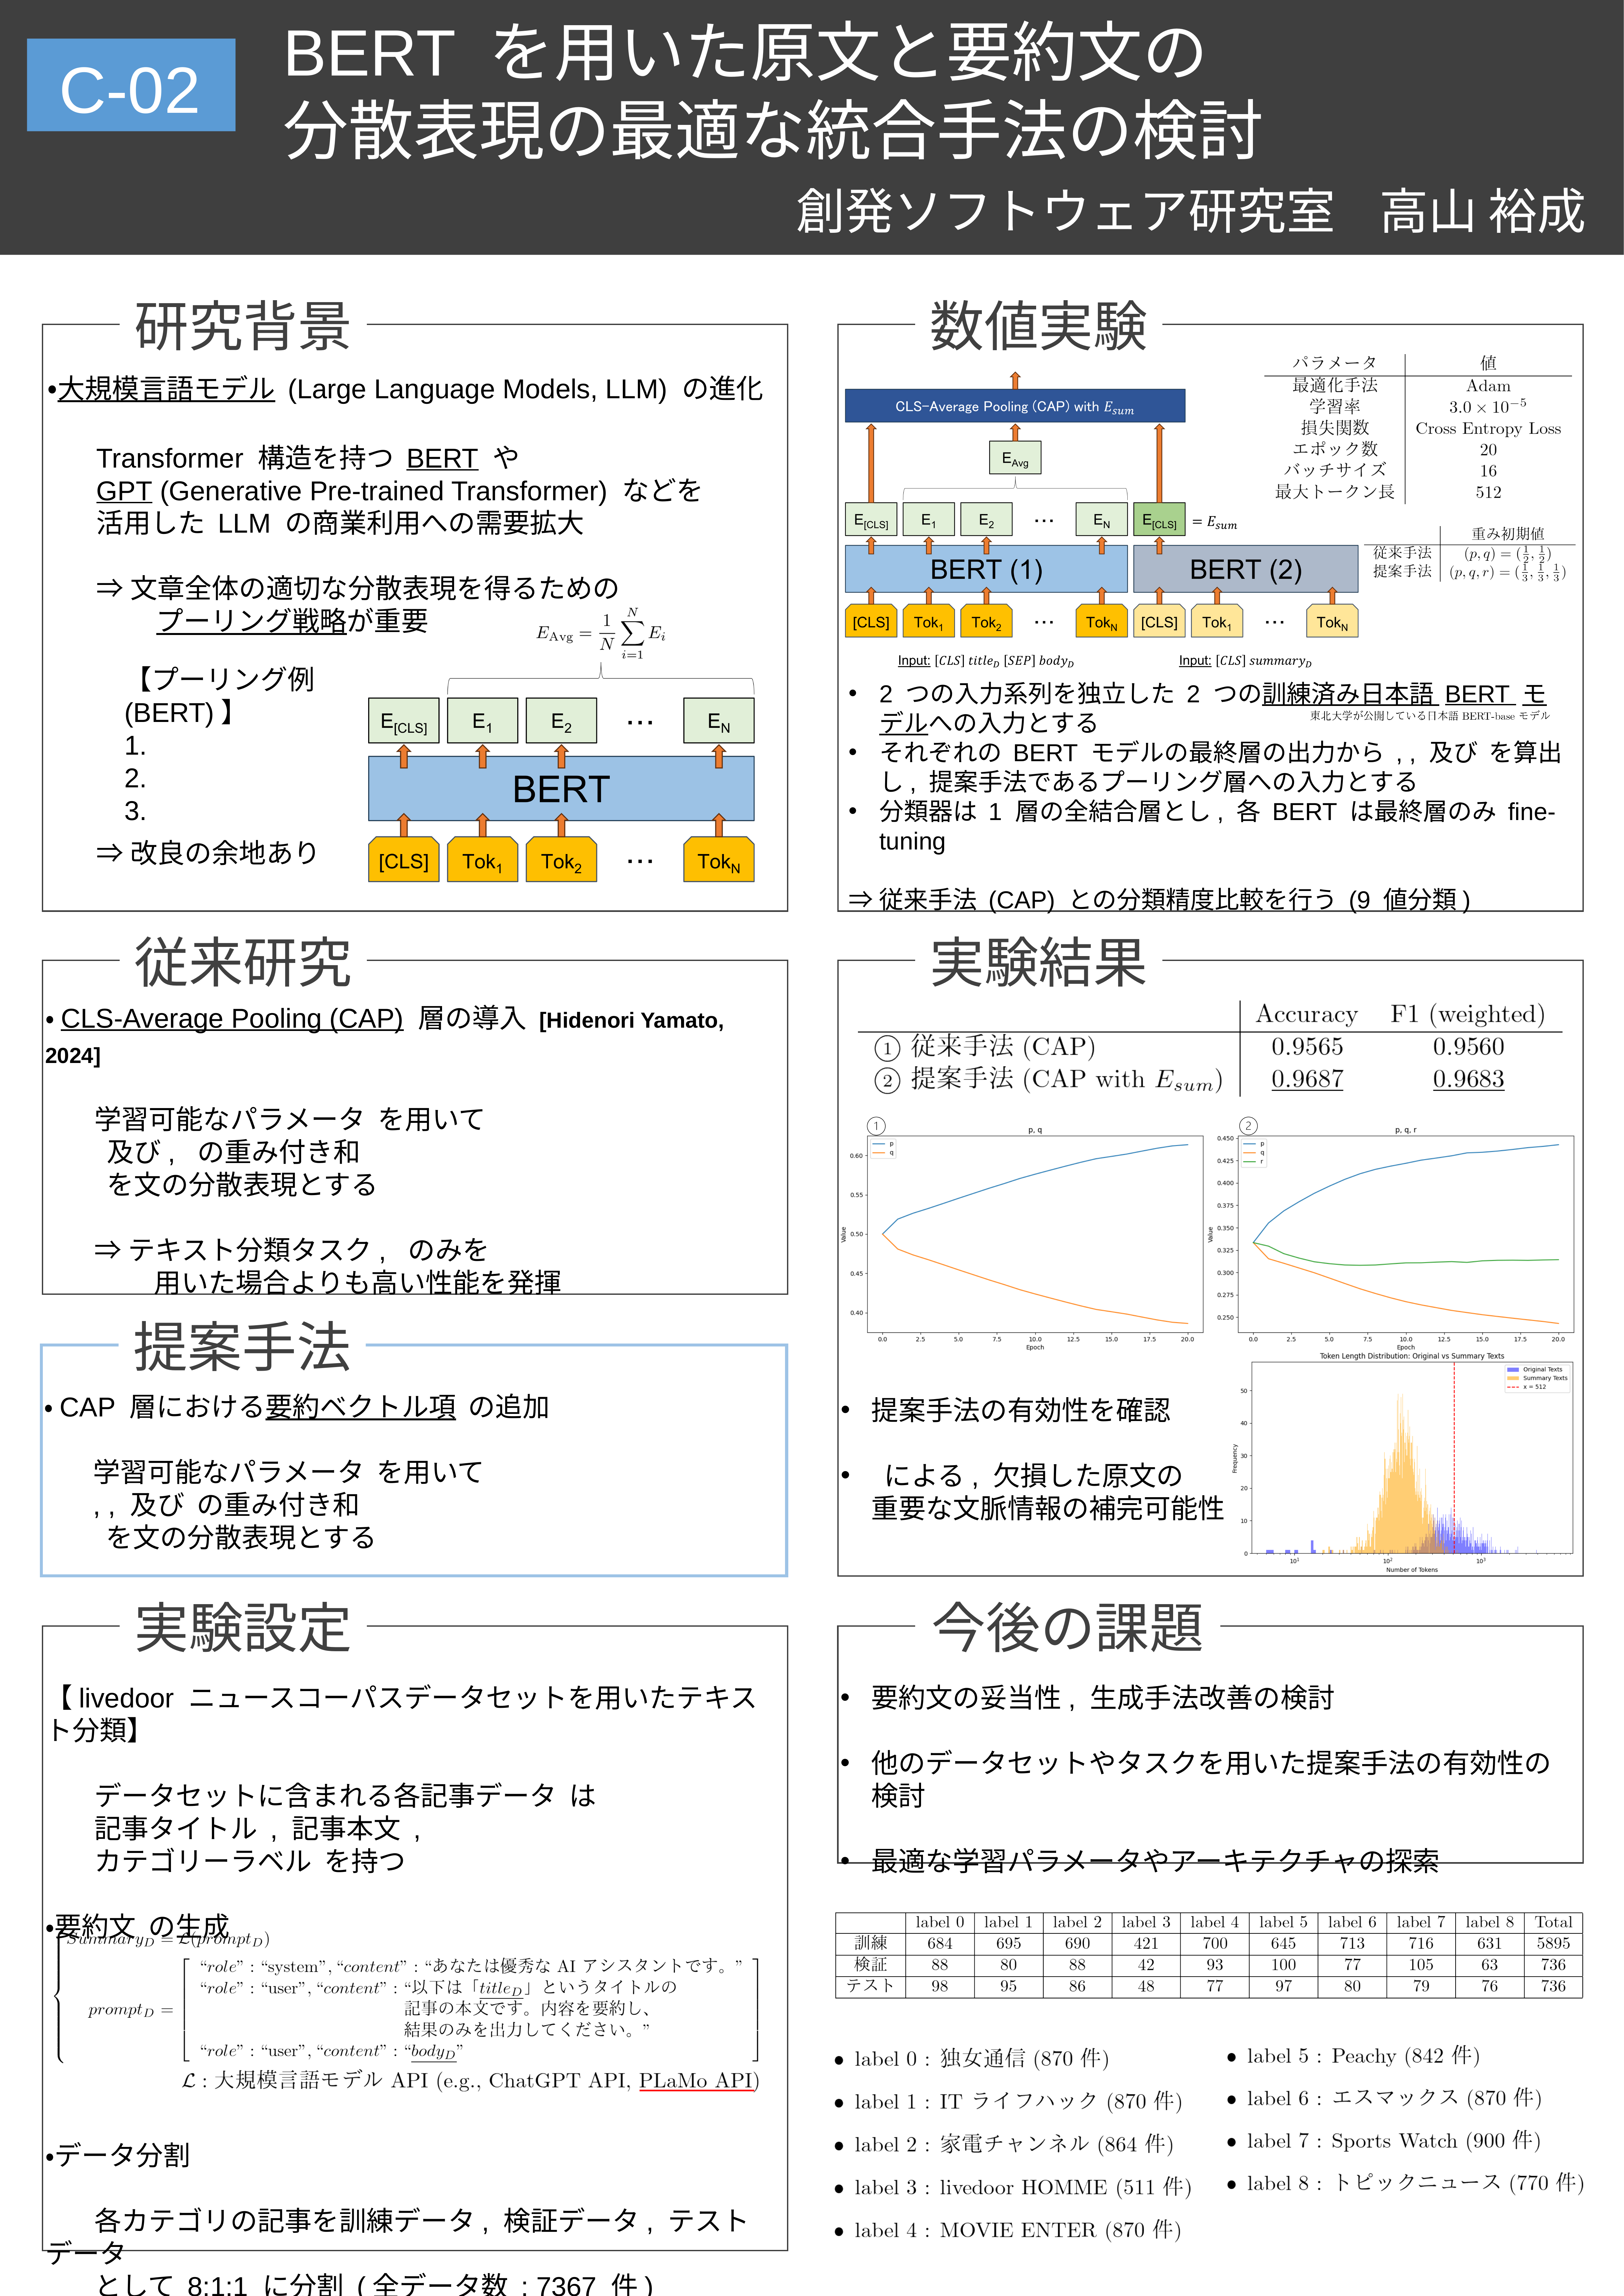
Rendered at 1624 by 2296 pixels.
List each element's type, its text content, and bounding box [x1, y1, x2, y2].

text_box [27, 39, 236, 131]
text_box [40, 925, 788, 1294]
text_box C-02 [54, 45, 298, 129]
picture [366, 608, 755, 885]
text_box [40, 1601, 788, 2251]
picture [844, 354, 1572, 676]
text_box [0, 0, 1624, 255]
text_box BERT を用いた原文と要約文の 分散表現の最適な統合手法の検討 [278, 8, 1591, 170]
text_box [39, 1320, 787, 1585]
picture [1364, 526, 1576, 582]
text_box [835, 925, 1583, 1576]
picture [1310, 710, 1550, 721]
text_box [42, 324, 788, 911]
text_box 数値実験 [915, 289, 1163, 360]
picture [858, 1001, 1563, 1097]
text_box 研究背景 [120, 289, 367, 360]
text_box 創発ソフトウェア研究室 高山 裕成 [791, 178, 1624, 241]
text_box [835, 1601, 1583, 1876]
text_box [77, 822, 765, 924]
picture [835, 1912, 1583, 1998]
picture [835, 2048, 1190, 2242]
text_box [838, 324, 1583, 911]
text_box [840, 1127, 1577, 1351]
picture [1227, 2045, 1583, 2196]
picture [864, 1114, 888, 1138]
picture [1237, 1114, 1260, 1138]
